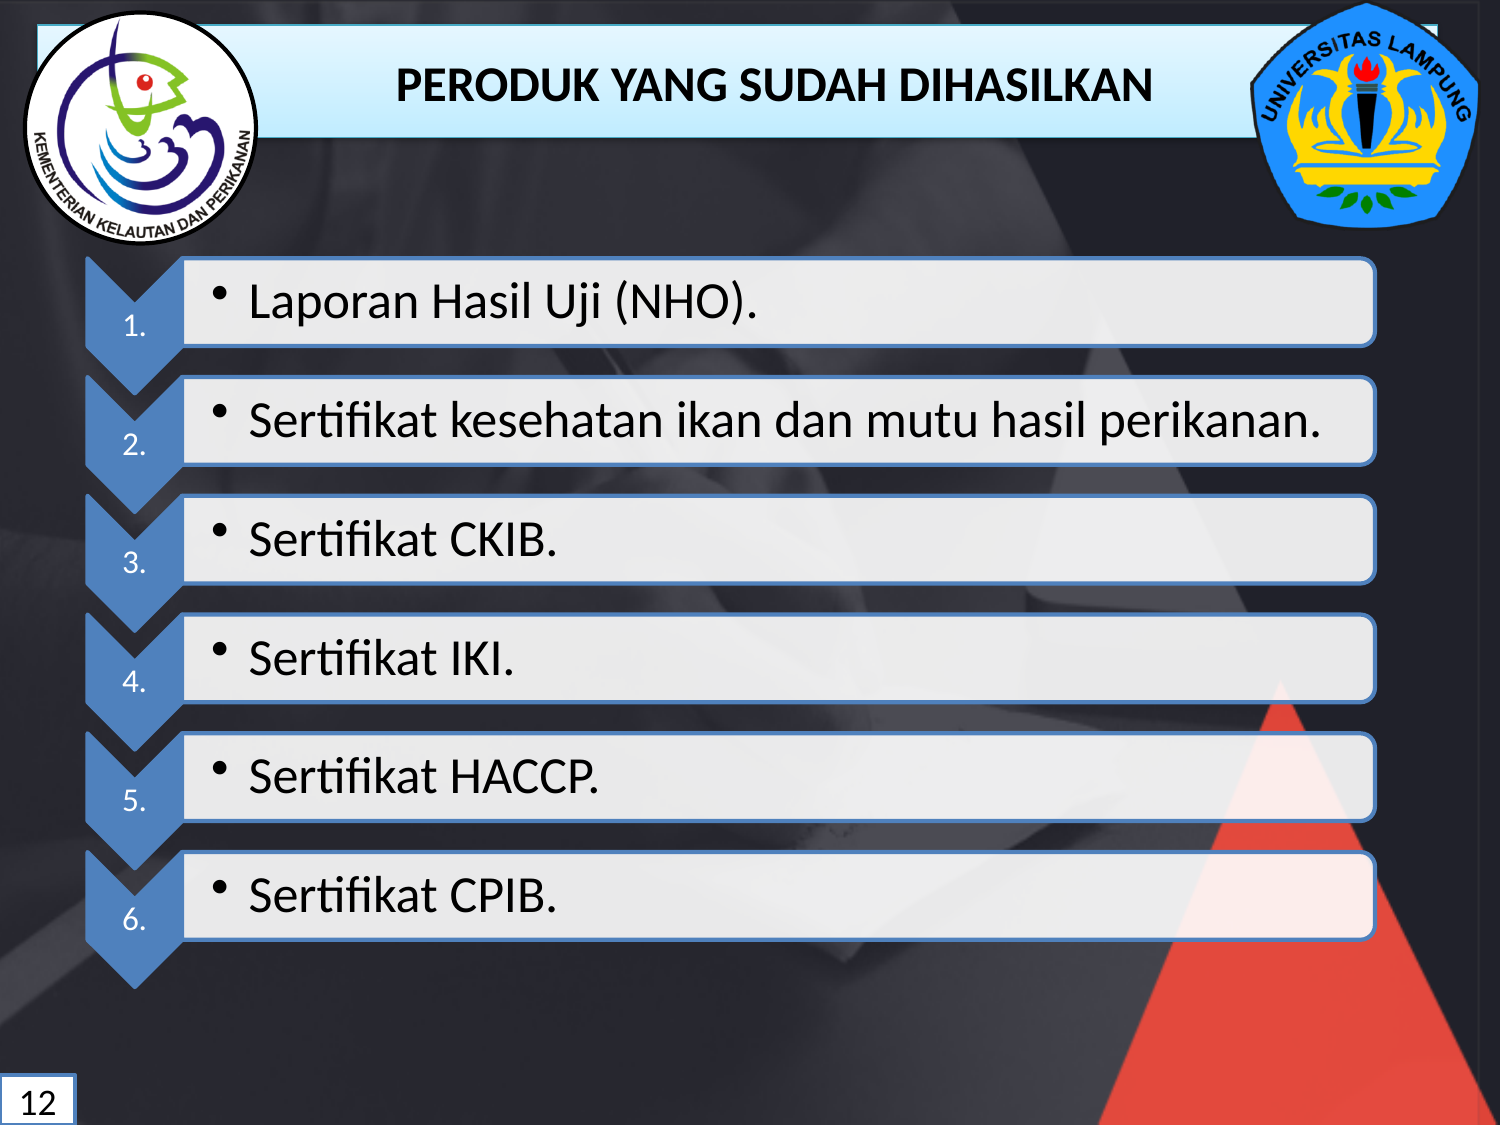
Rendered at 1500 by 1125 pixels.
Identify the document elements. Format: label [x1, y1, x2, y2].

text_box [87, 257, 1376, 988]
picture [0, 0, 1500, 1125]
